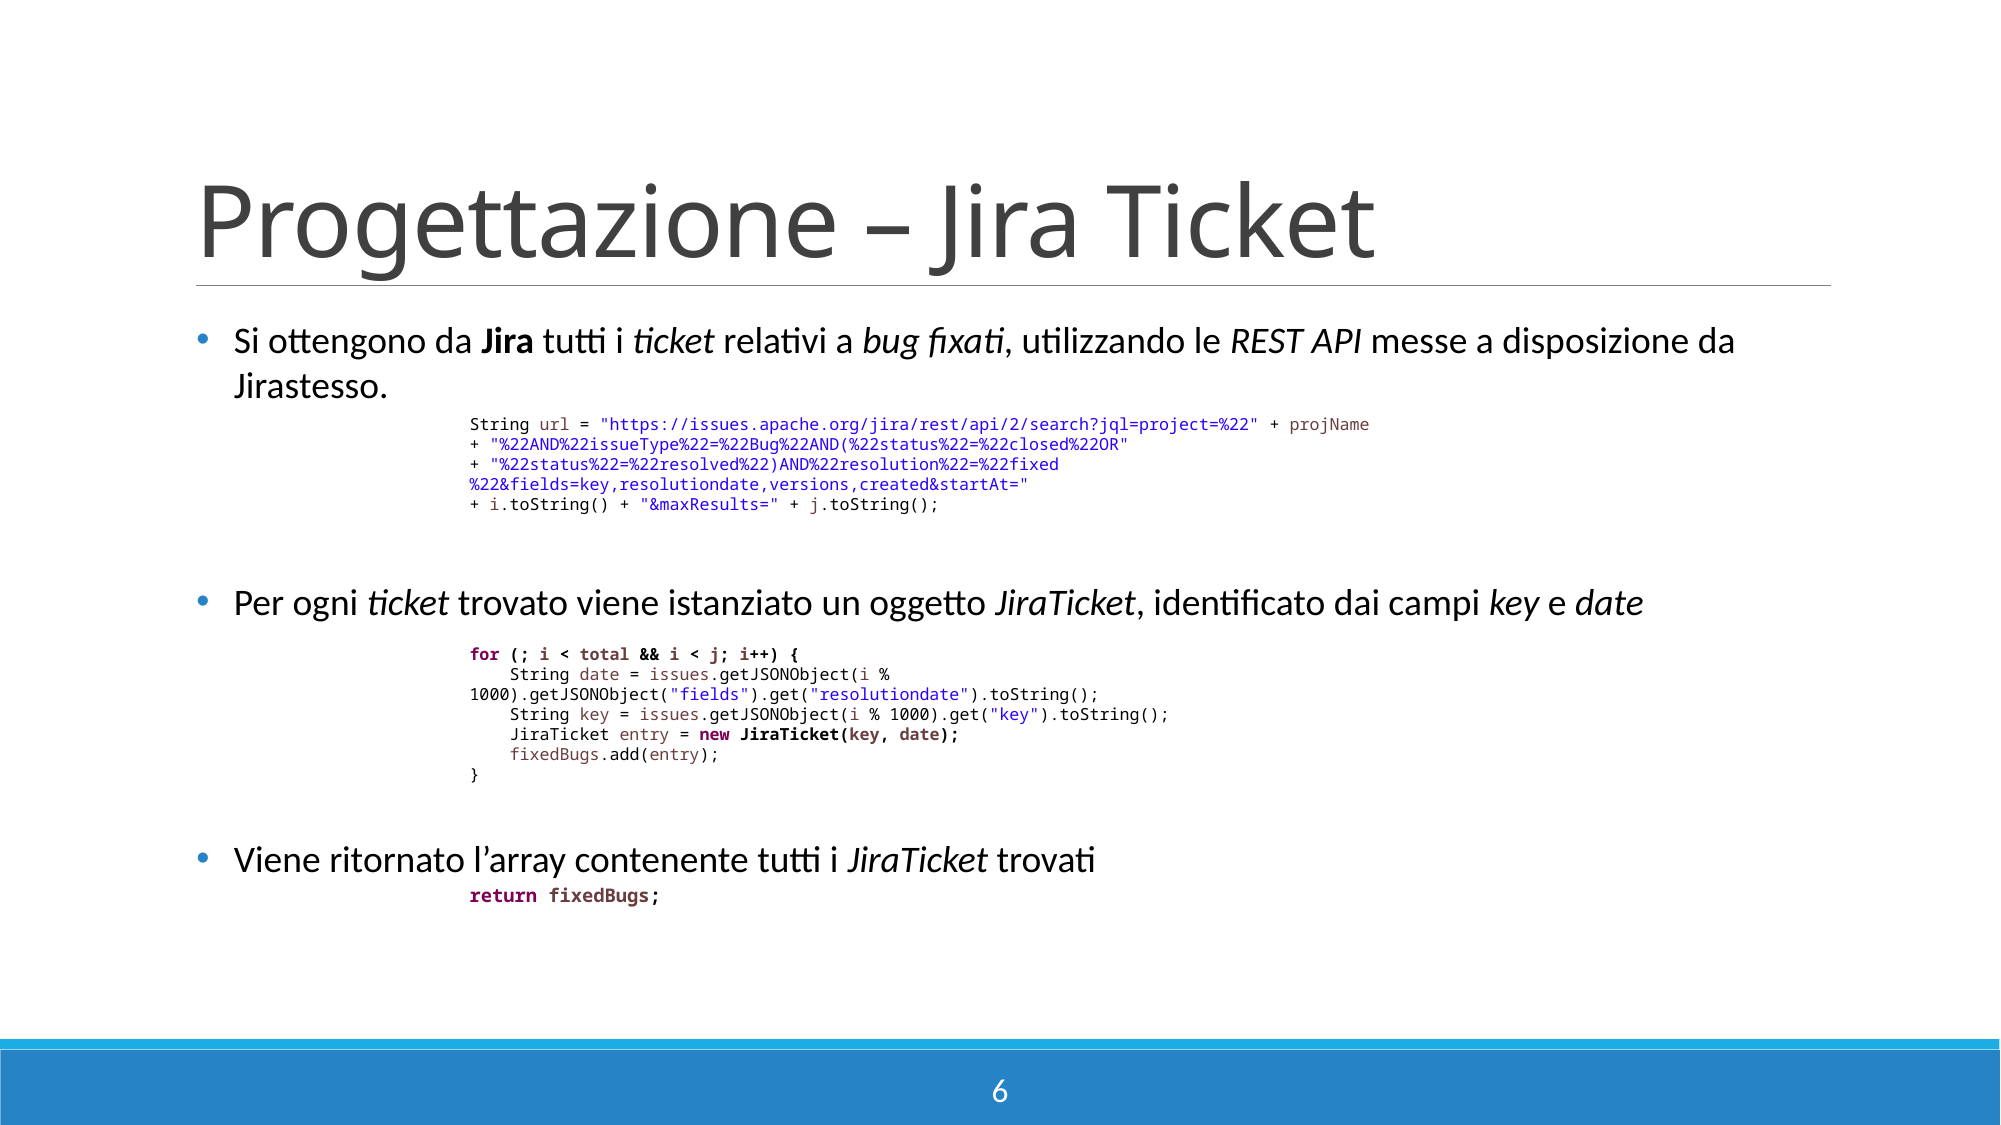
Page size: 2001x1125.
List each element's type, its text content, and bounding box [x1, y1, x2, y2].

text_box String url = "https://issues.apache.org/jira/rest/api/2/search?jql=project=%22" + projName + "%22AND%22issueType%22=%22Bug%22AND(%22status%22=%22closed%22OR" + "%22status%22=%22resolved%22)AND%22resolution%22=%22fixed%22&fields=key,resolutiondate,versions,created&startAt=" + i.toString() + "&maxResults=" + j.toString(); [454, 406, 1548, 522]
text_box return fixedBugs; [454, 876, 691, 914]
title Progettazione – Jira Ticket [180, 47, 1830, 285]
text_box for (; i < total && i < j; i++) { String date = issues.getJSONObject(i % 1000).getJSONObject("fields").get("resolutiondate").toString(); String key = issues.getJSONObject(i % 1000).get("key").toString(); JiraTicket entry = new JiraTicket(key, date); fixedBugs.add(entry); } [454, 636, 1456, 792]
text_box Per ogni ticket trovato viene istanziato un oggetto JiraTicket, identificato dai campi key e date [181, 570, 1832, 638]
slide_number 6 [954, 1055, 1045, 1124]
text_box Viene ritornato l’array contenente tutti i JiraTicket trovati [181, 827, 1832, 896]
list Si ottengono da Jira tutti i ticket relativi a bug fixati, utilizzando le REST API messe a disposizione da Jirastesso. [181, 308, 1832, 425]
